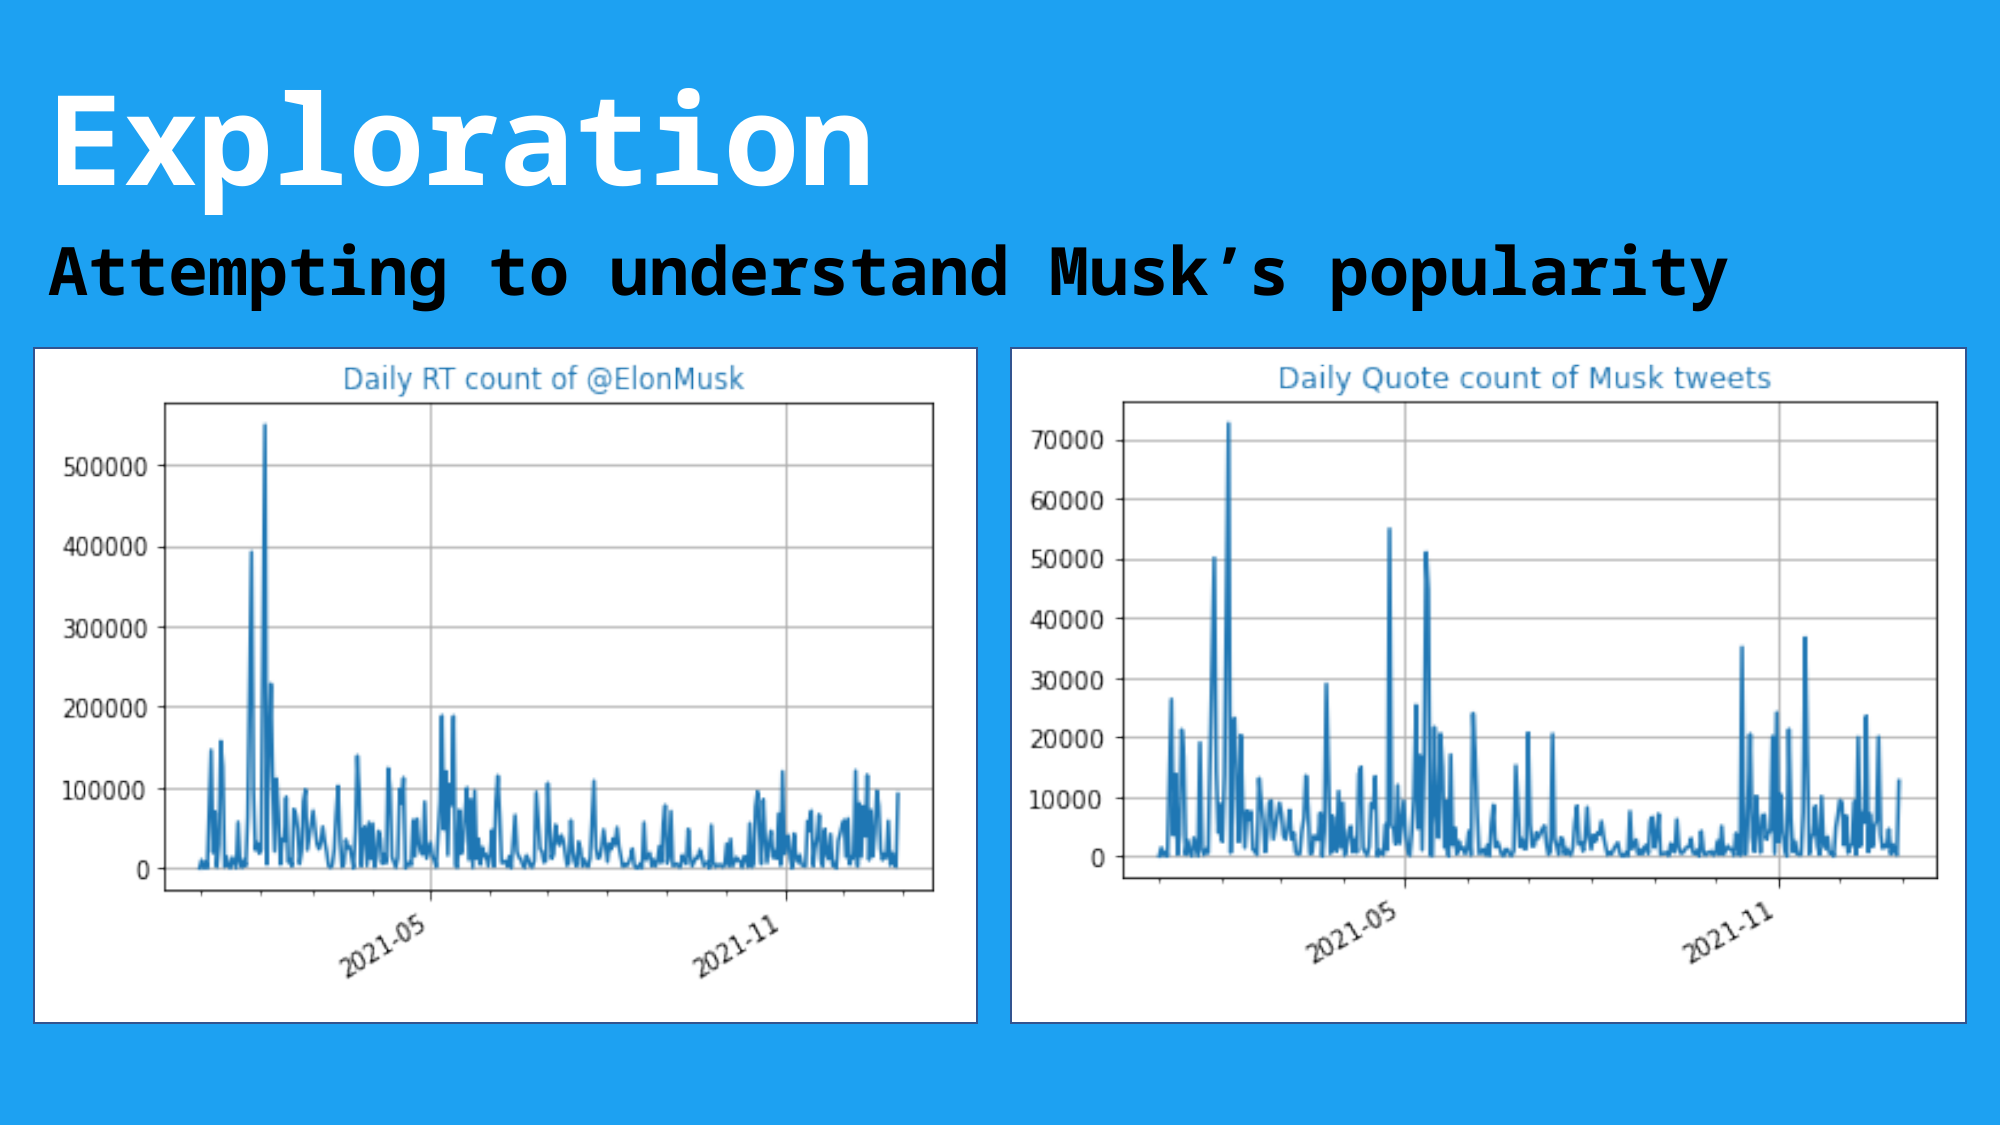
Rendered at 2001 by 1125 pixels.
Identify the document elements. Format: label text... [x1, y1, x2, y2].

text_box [1011, 348, 1966, 1023]
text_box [34, 348, 978, 1023]
text_box Attempting to understand Musk’s popularity [34, 221, 1897, 316]
text_box Exploration [34, 52, 1897, 218]
